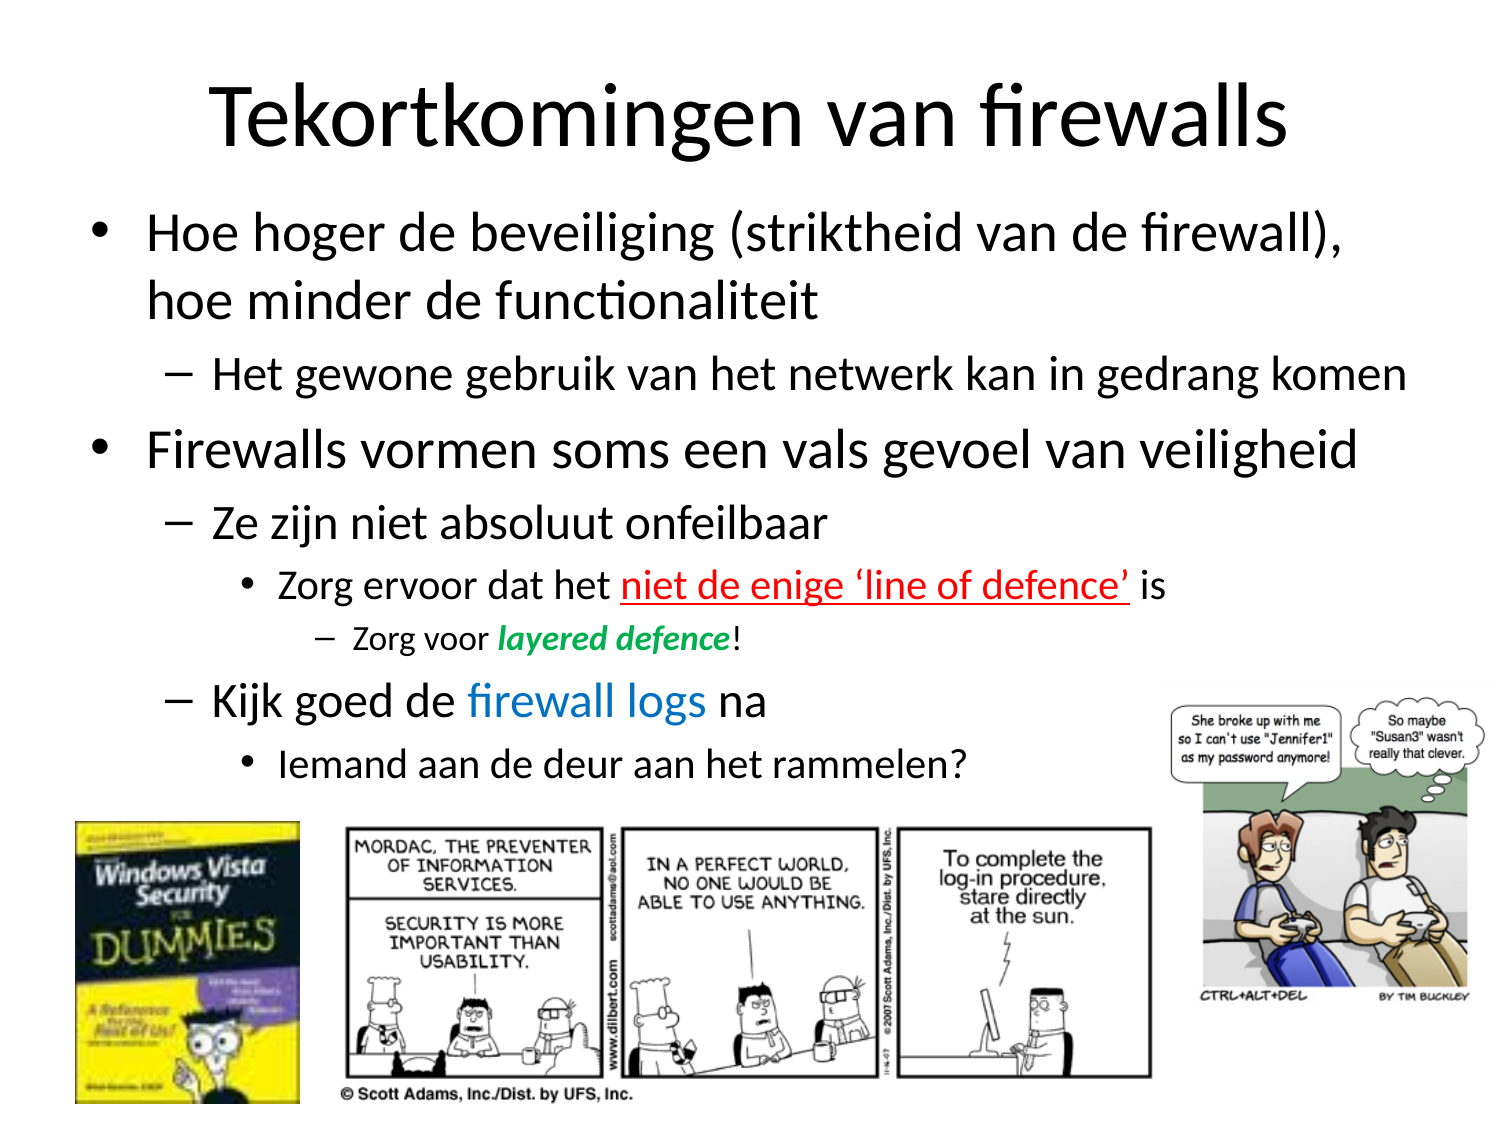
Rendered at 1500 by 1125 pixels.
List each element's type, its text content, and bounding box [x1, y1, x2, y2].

title Tekortkomingen van firewalls [75, 45, 1425, 175]
list Hoe hoger de beveiliging (striktheid van de firewall), hoe minder de functionaliteit Het gewone gebruik van het netwerk kan in gedrang komen Firewalls vormen soms een vals gevoel van veiligheid Ze zijn niet absoluut onfeilbaar Zorg ervoor dat het niet de enige ‘line of defence’ is Zorg voor layered defence! Kijk goed de firewall logs na Iemand aan de deur aan het rammelen? [75, 187, 1425, 825]
picture [74, 821, 301, 1104]
picture [337, 687, 1494, 1108]
